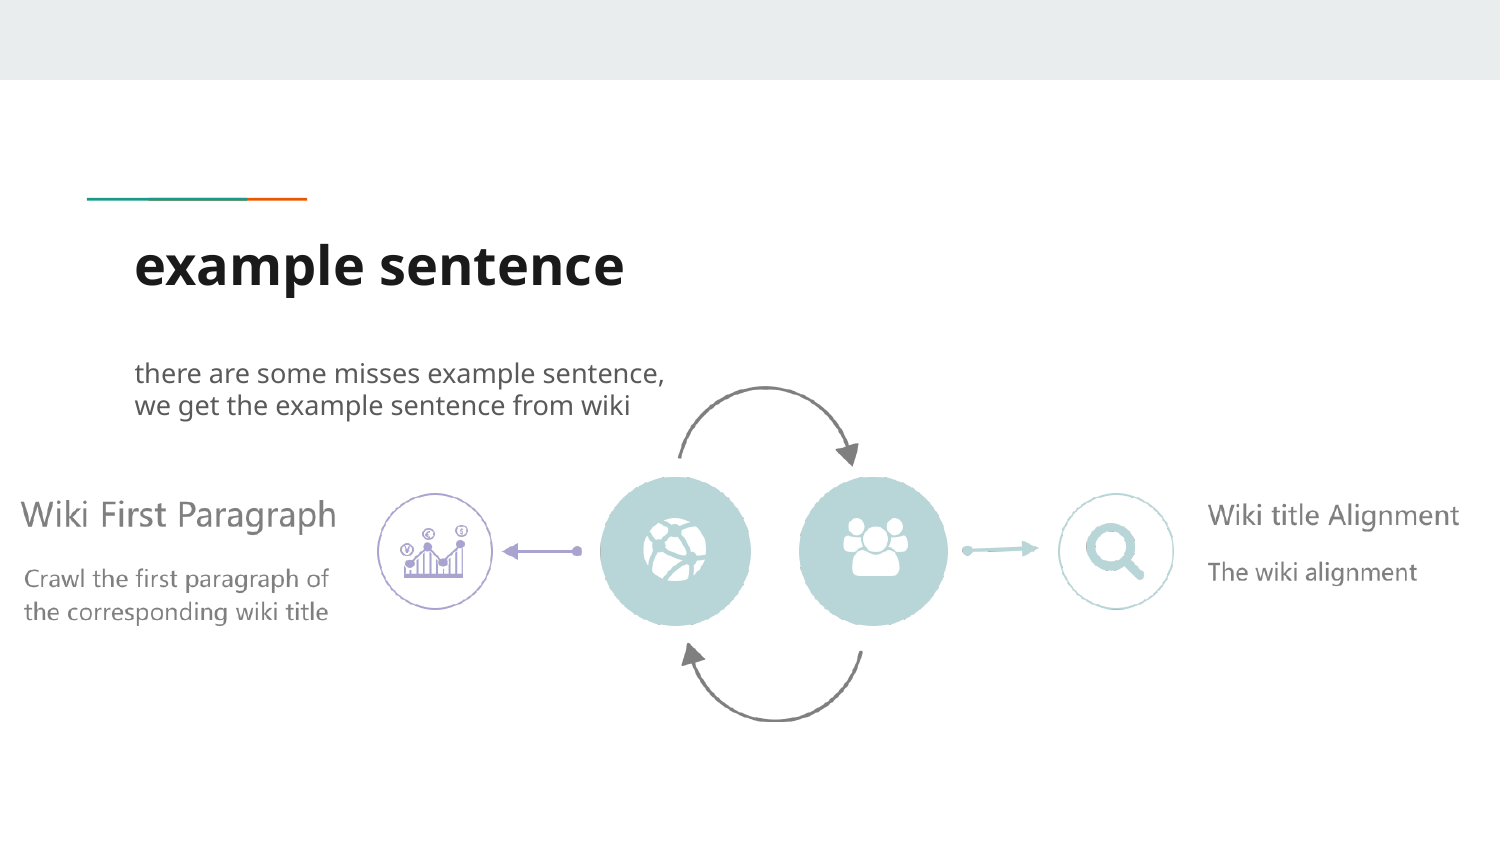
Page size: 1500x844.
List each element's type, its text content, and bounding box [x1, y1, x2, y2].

list there are some misses example sentence, we get the example sentence from wiki [119, 341, 1381, 384]
title example sentence [119, 216, 1381, 305]
picture [0, 385, 1500, 722]
